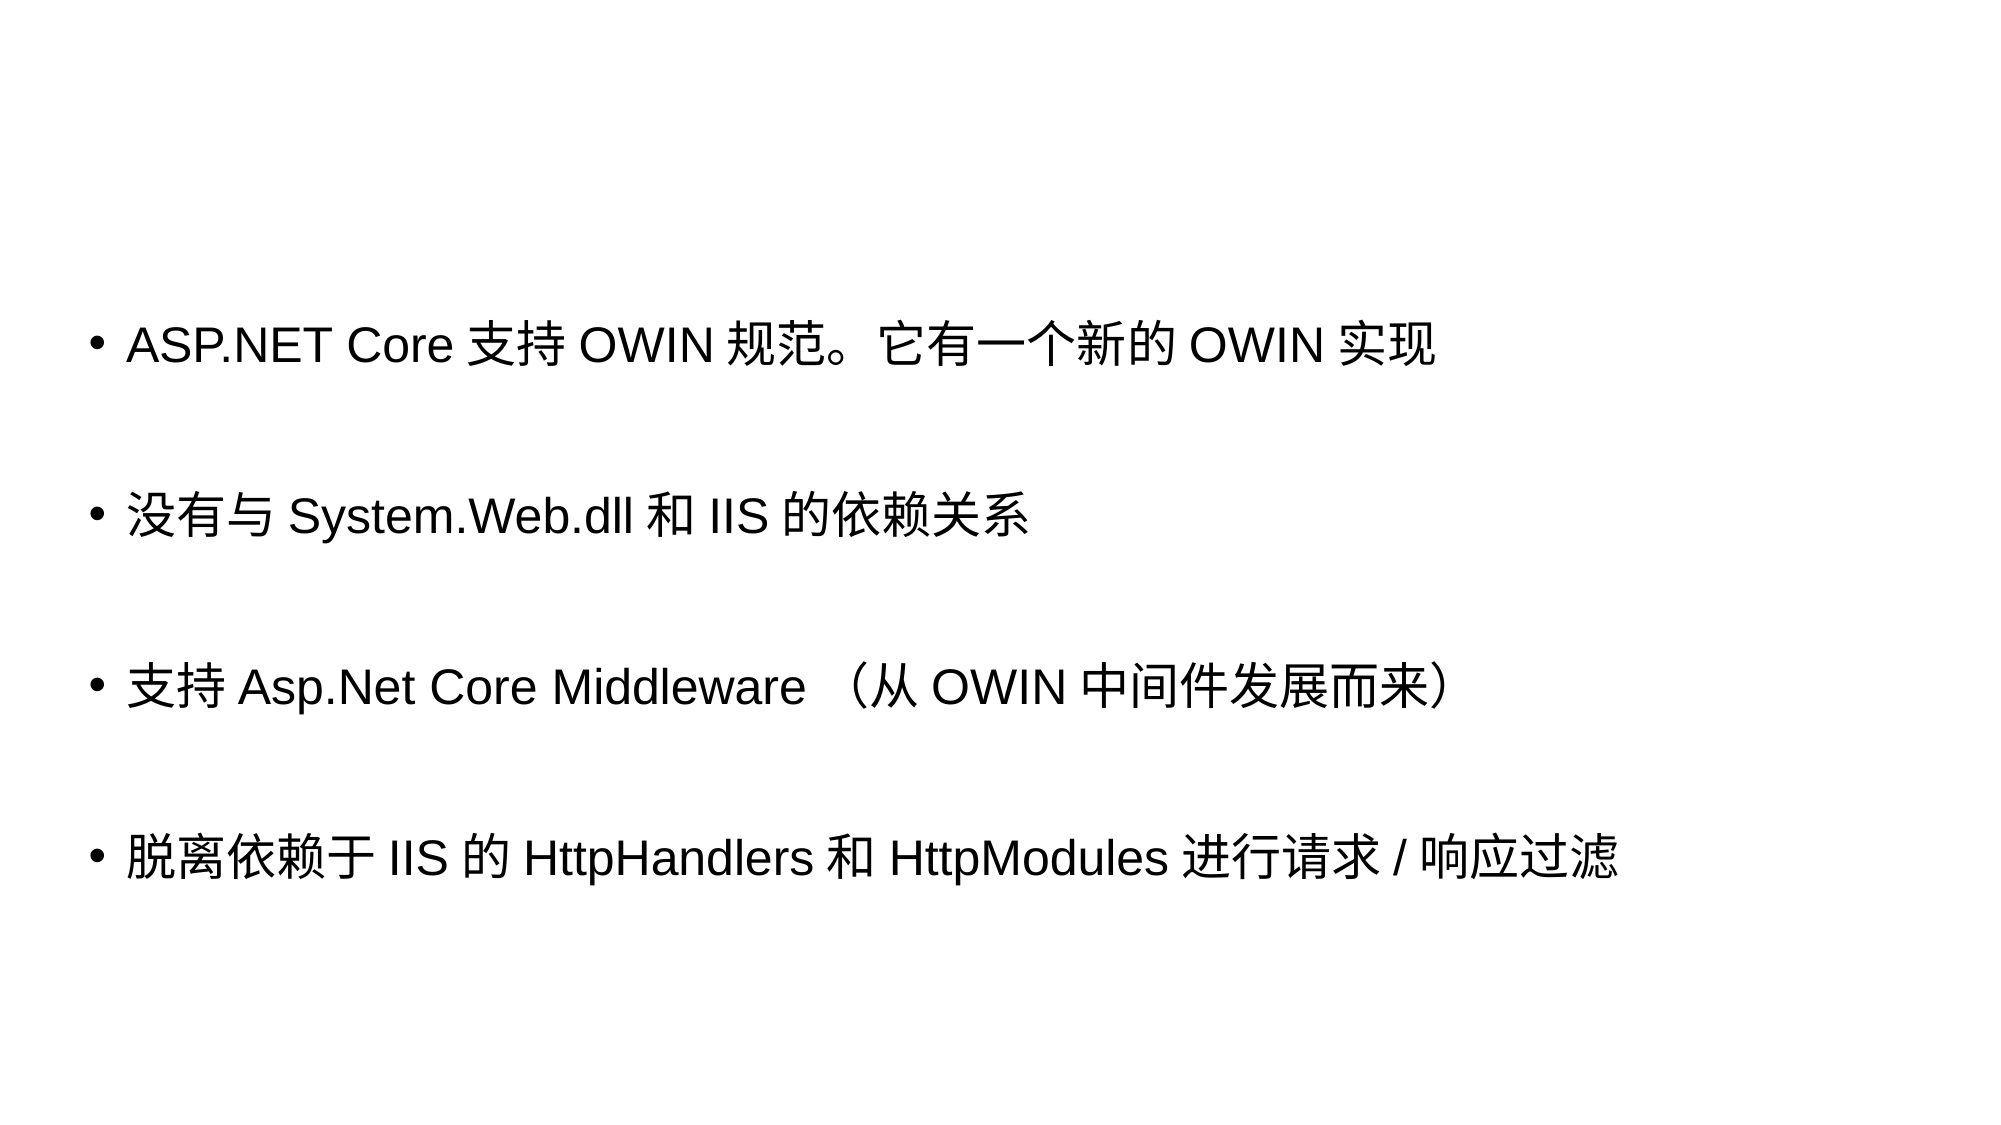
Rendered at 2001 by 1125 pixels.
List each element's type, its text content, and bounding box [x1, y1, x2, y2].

list ASP.NET Core支持OWIN规范。它有一个新的OWIN实现 没有与System.Web.dll和IIS的依赖关系 支持Asp.Net Core Middleware（从OWIN中间件发展而来） 脱离依赖于IIS的HttpHandlers和HttpModules进行请求/响应过滤 [73, 215, 1863, 1020]
